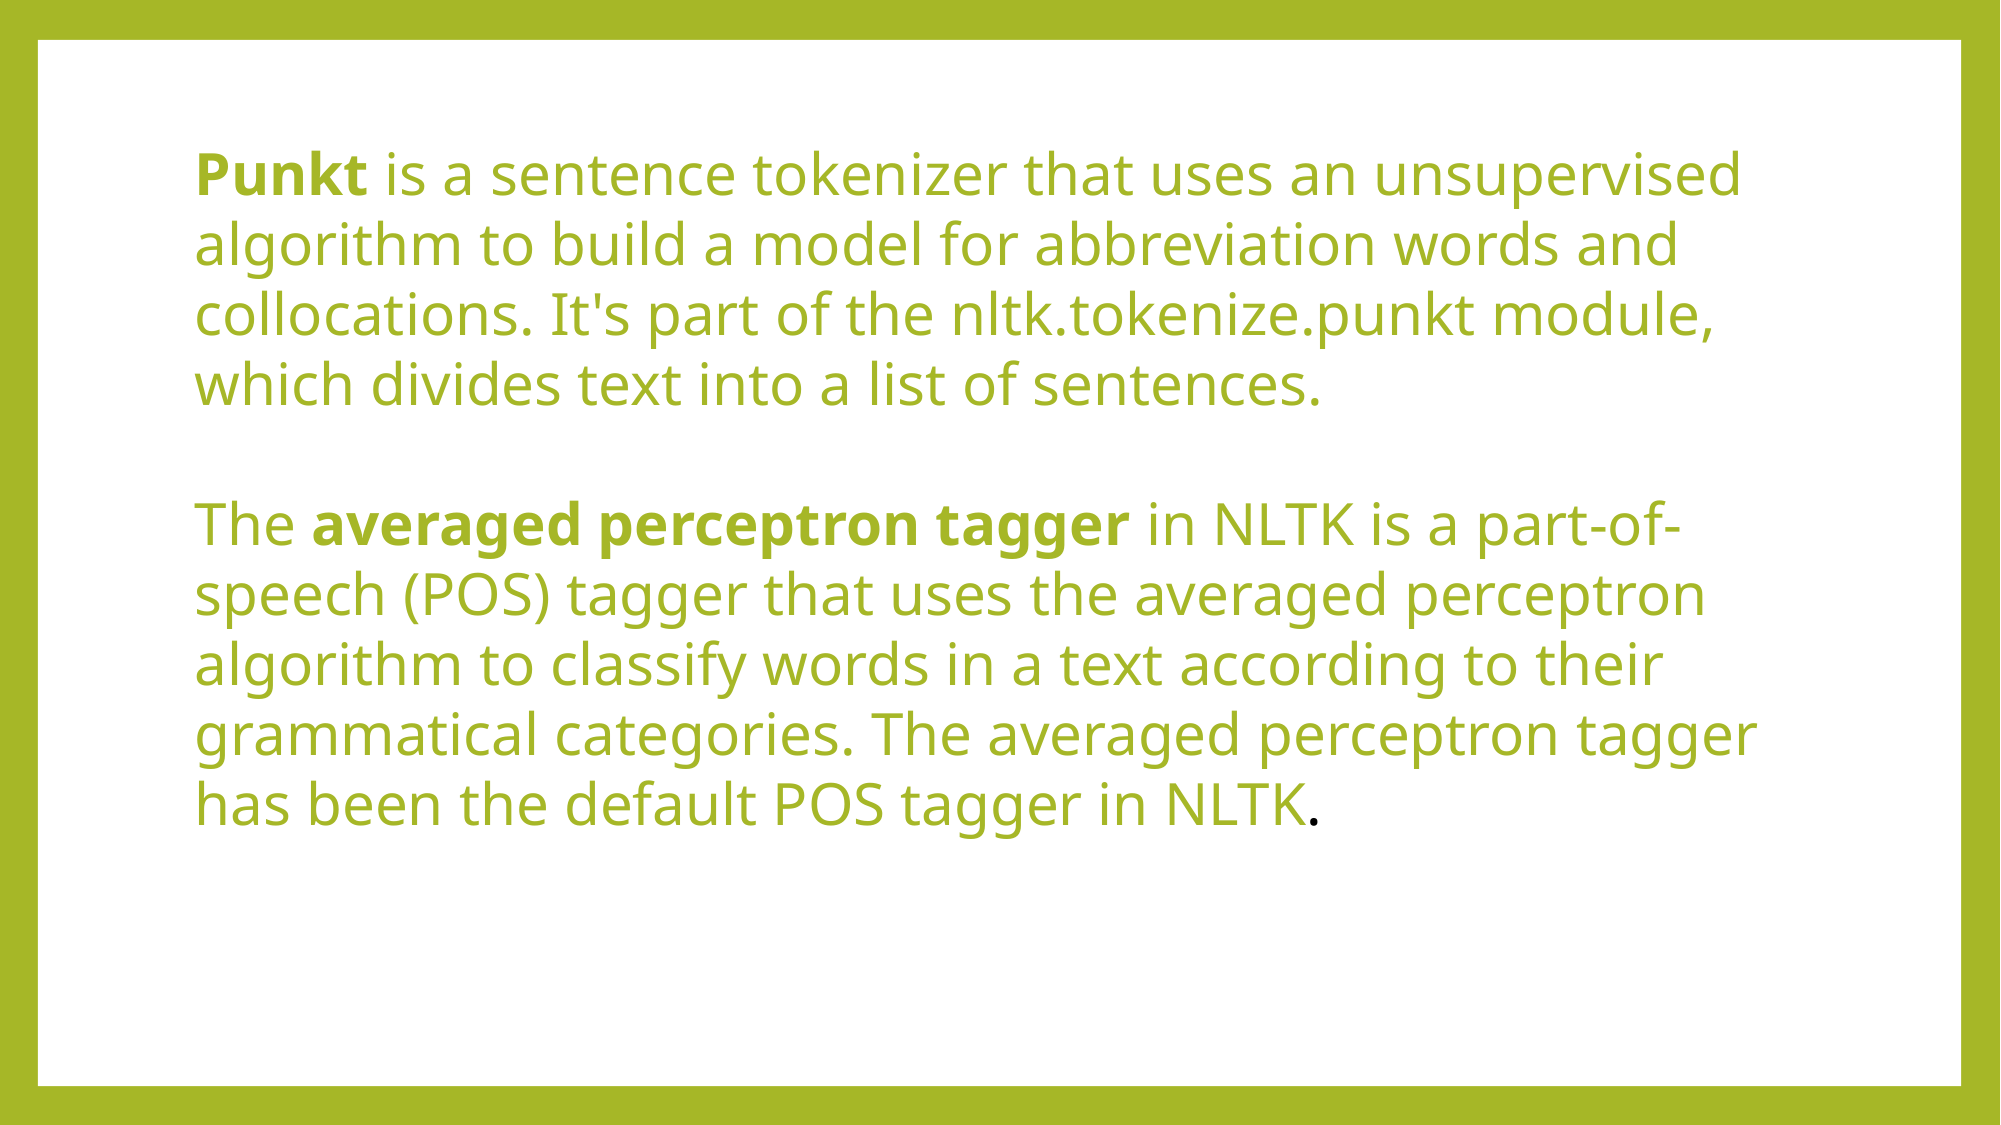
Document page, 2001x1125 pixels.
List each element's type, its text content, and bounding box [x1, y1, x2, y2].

text_box Punkt is a sentence tokenizer that uses an unsupervised algorithm to build a model for abbreviation words and collocations. It's part of the nltk.tokenize.punkt module, which divides text into a list of sentences. The averaged perceptron tagger in NLTK is a part-of-speech (POS) tagger that uses the averaged perceptron algorithm to classify words in a text according to their grammatical categories. The averaged perceptron tagger has been the default POS tagger in NLTK. [180, 130, 1868, 845]
